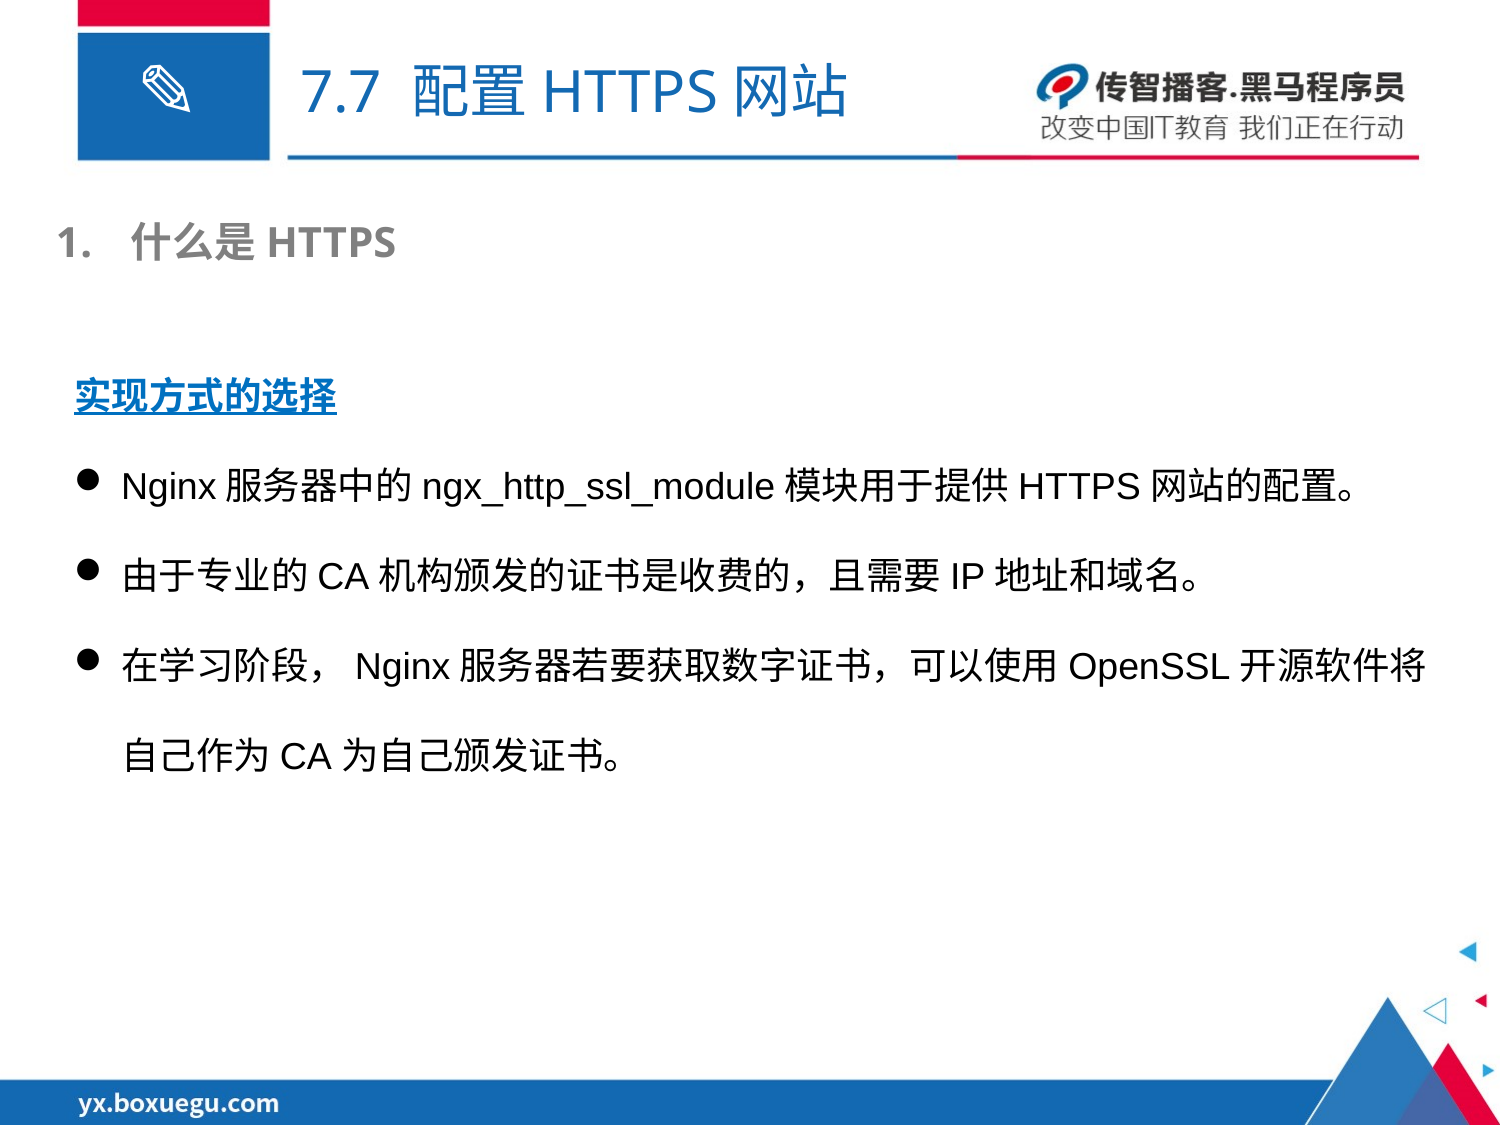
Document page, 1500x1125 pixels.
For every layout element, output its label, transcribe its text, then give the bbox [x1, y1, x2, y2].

text_box 什么是HTTPS [41, 208, 1424, 274]
text_box 实现方式的选择 Nginx服务器中的ngx_http_ssl_module模块用于提供HTTPS网站的配置。 由于专业的CA机构颁发的证书是收费的，且需要IP地址和域名。 在学习阶段，Nginx服务器若要获取数字证书，可以使用OpenSSL开源软件将自己作为CA为自己颁发证书。 [59, 319, 1455, 785]
title 7.7 配置HTTPS网站 [285, 25, 1137, 153]
picture [0, 0, 1500, 1125]
